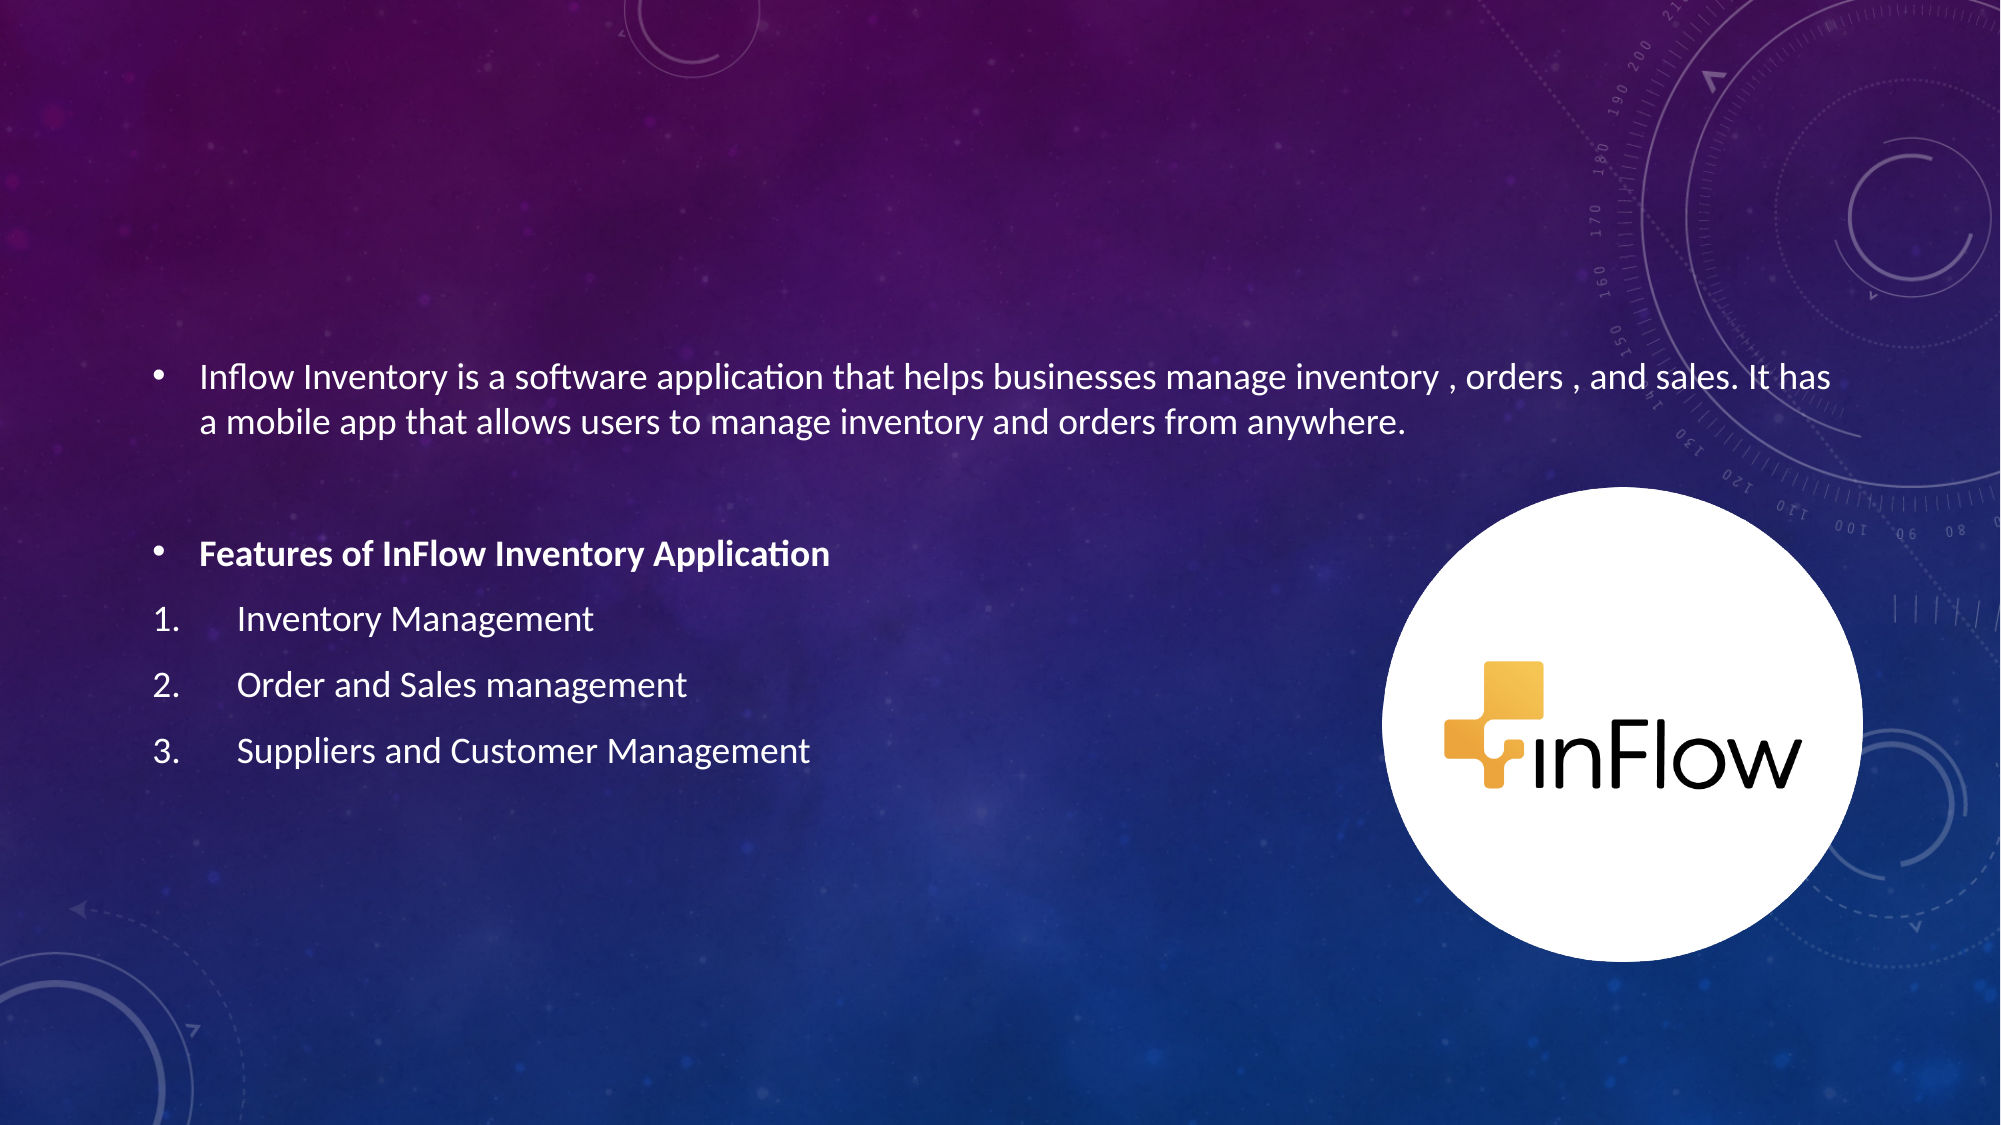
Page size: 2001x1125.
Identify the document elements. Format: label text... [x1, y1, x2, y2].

picture [0, 0, 2001, 1125]
list Inflow Inventory is a software application that helps businesses manage inventory , orders , and sales. It has a mobile app that allows users to manage inventory and orders from anywhere. Features of InFlow Inventory Application Inventory Management Order and Sales management Suppliers and Customer Management [137, 109, 1863, 1014]
